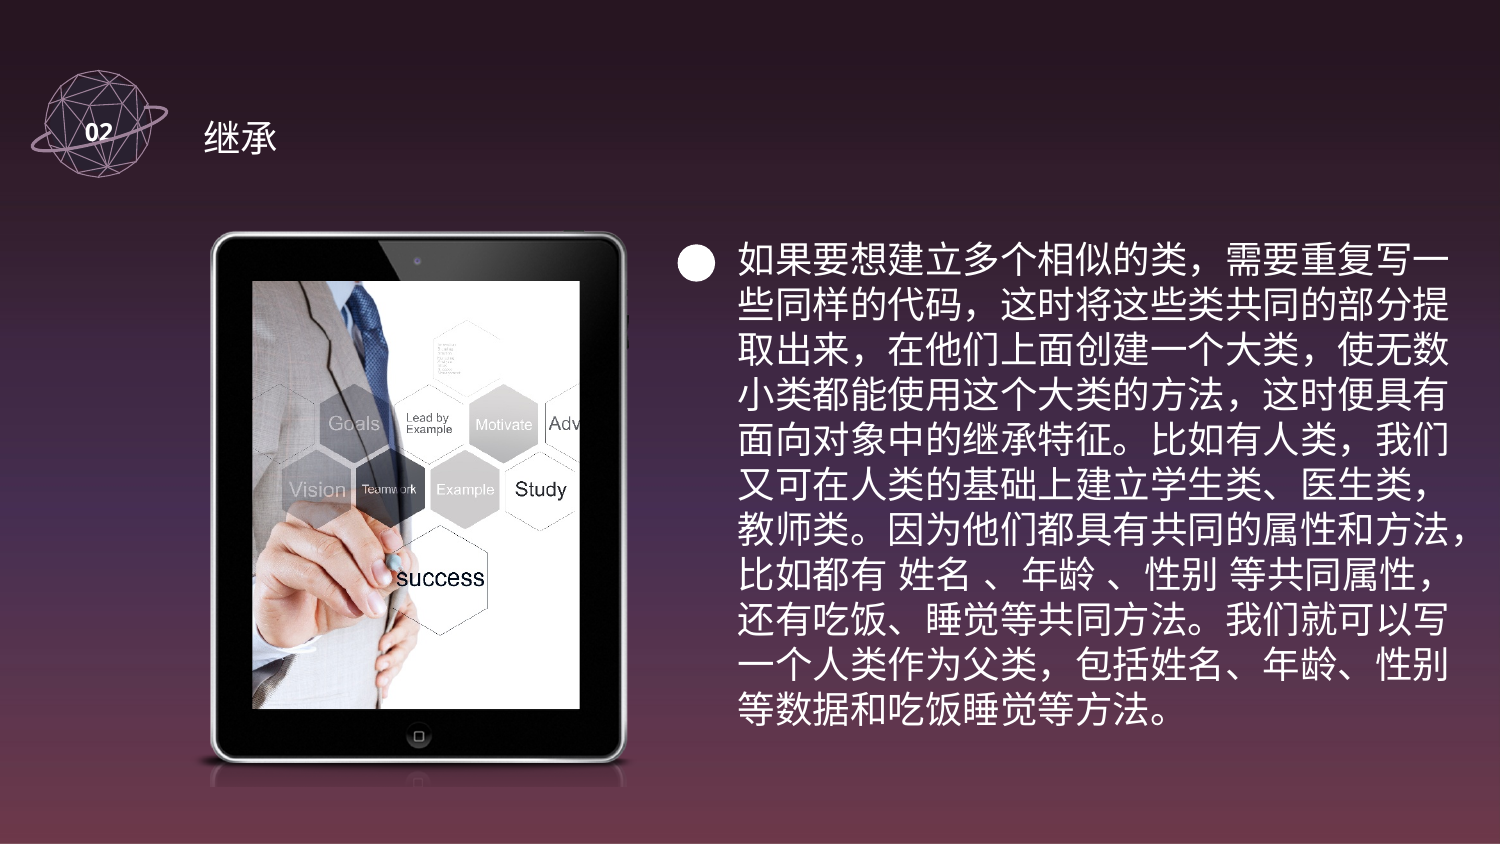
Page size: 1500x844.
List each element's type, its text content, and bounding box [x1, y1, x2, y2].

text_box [677, 228, 1471, 795]
picture [0, 0, 1500, 844]
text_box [30, 69, 169, 178]
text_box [184, 213, 648, 787]
text_box 继承 [170, 84, 517, 168]
